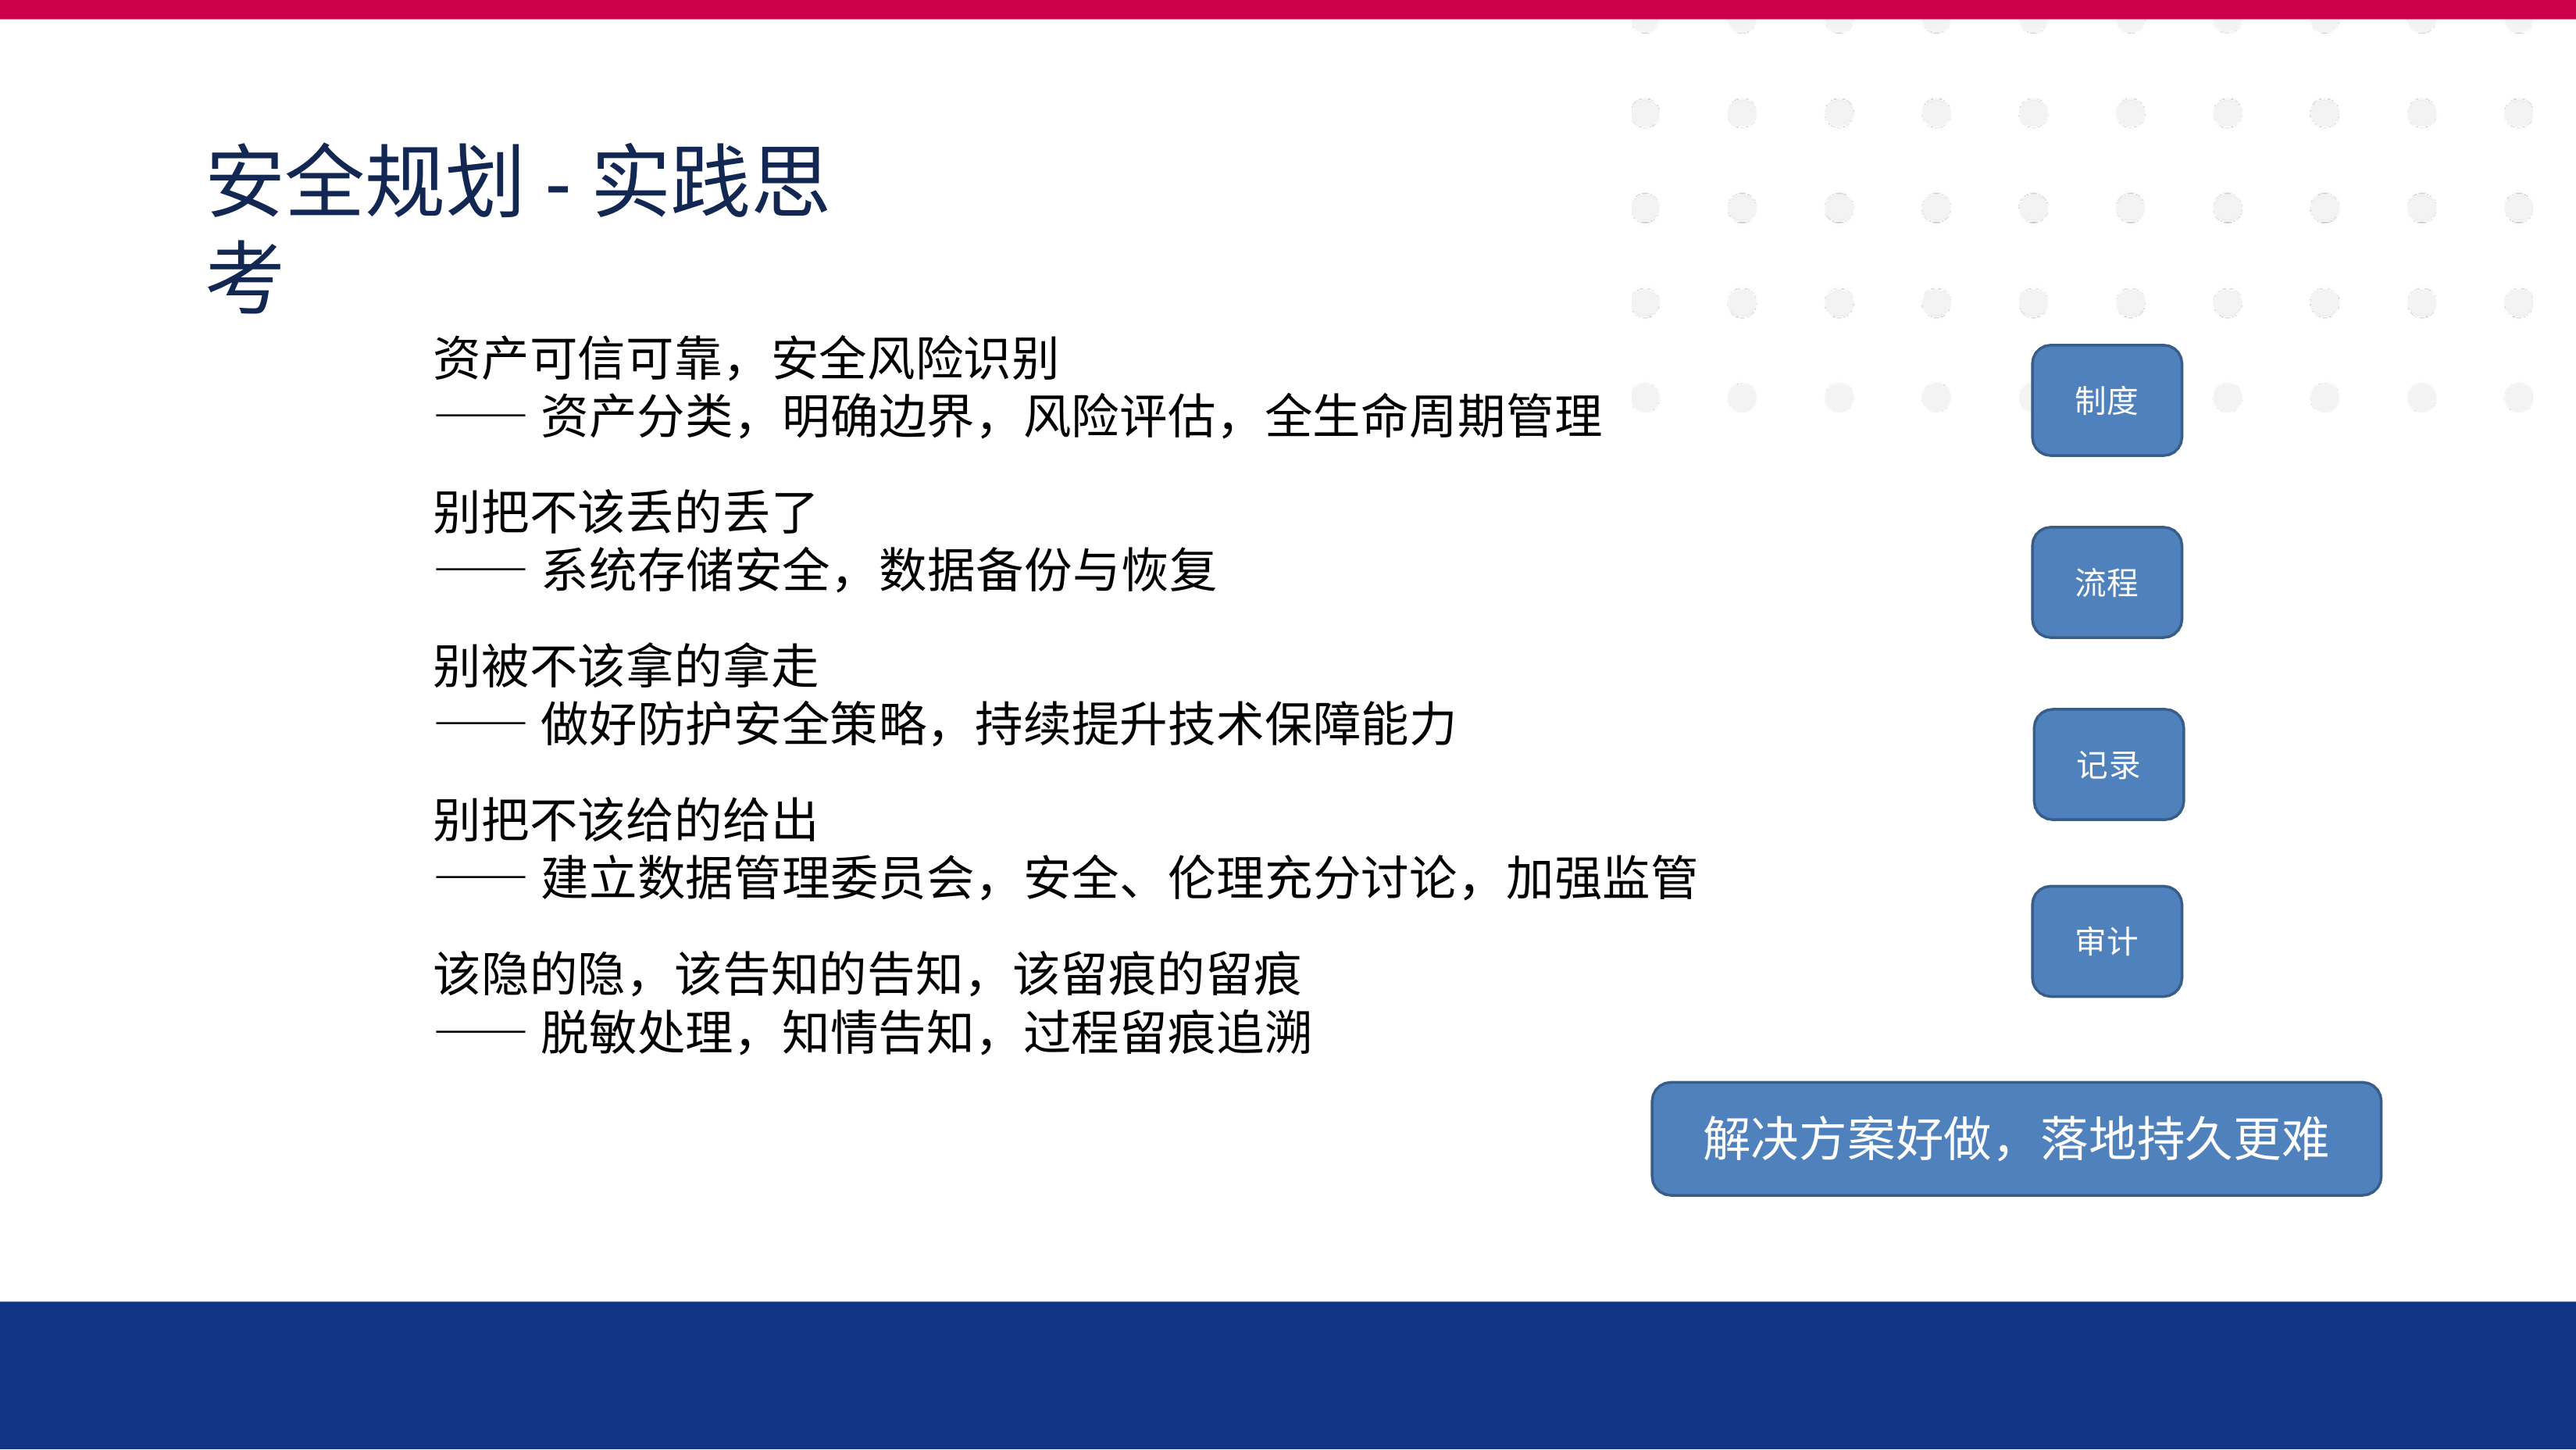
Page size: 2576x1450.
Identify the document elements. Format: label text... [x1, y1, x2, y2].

text_box 解决方案好做，落地持久更难 [1701, 1106, 2333, 1166]
picture [0, 1301, 2576, 1449]
text_box 资产可信可靠，安全风险识别 ——资产分类，明确边界，风险评估，全生命周期管理 别把不该丢的丢了 ——系统存储安全，数据备份与恢复 别被不该拿的拿走 ——做好防护安全策略，持续提升技术保障能力 别把不该给的给出 ——建立数据管理委员会，安全、伦理充分讨论，加强监管 该隐的隐，该告知的告知，该留痕的留痕 ——脱敏处理，知情告知，过程留痕追溯 [431, 326, 1700, 1118]
text_box [2032, 527, 2182, 638]
text_box 审计 [2073, 920, 2142, 960]
text_box [2032, 345, 2182, 456]
text_box 记录 [2075, 743, 2143, 784]
text_box [2034, 709, 2184, 820]
text_box 流程 [2073, 561, 2142, 602]
text_box [2032, 886, 2182, 997]
text_box [1652, 1082, 2382, 1196]
text_box 制度 [2073, 378, 2142, 420]
title 安全规划-实践思考 [203, 129, 882, 373]
picture [0, 0, 2576, 412]
